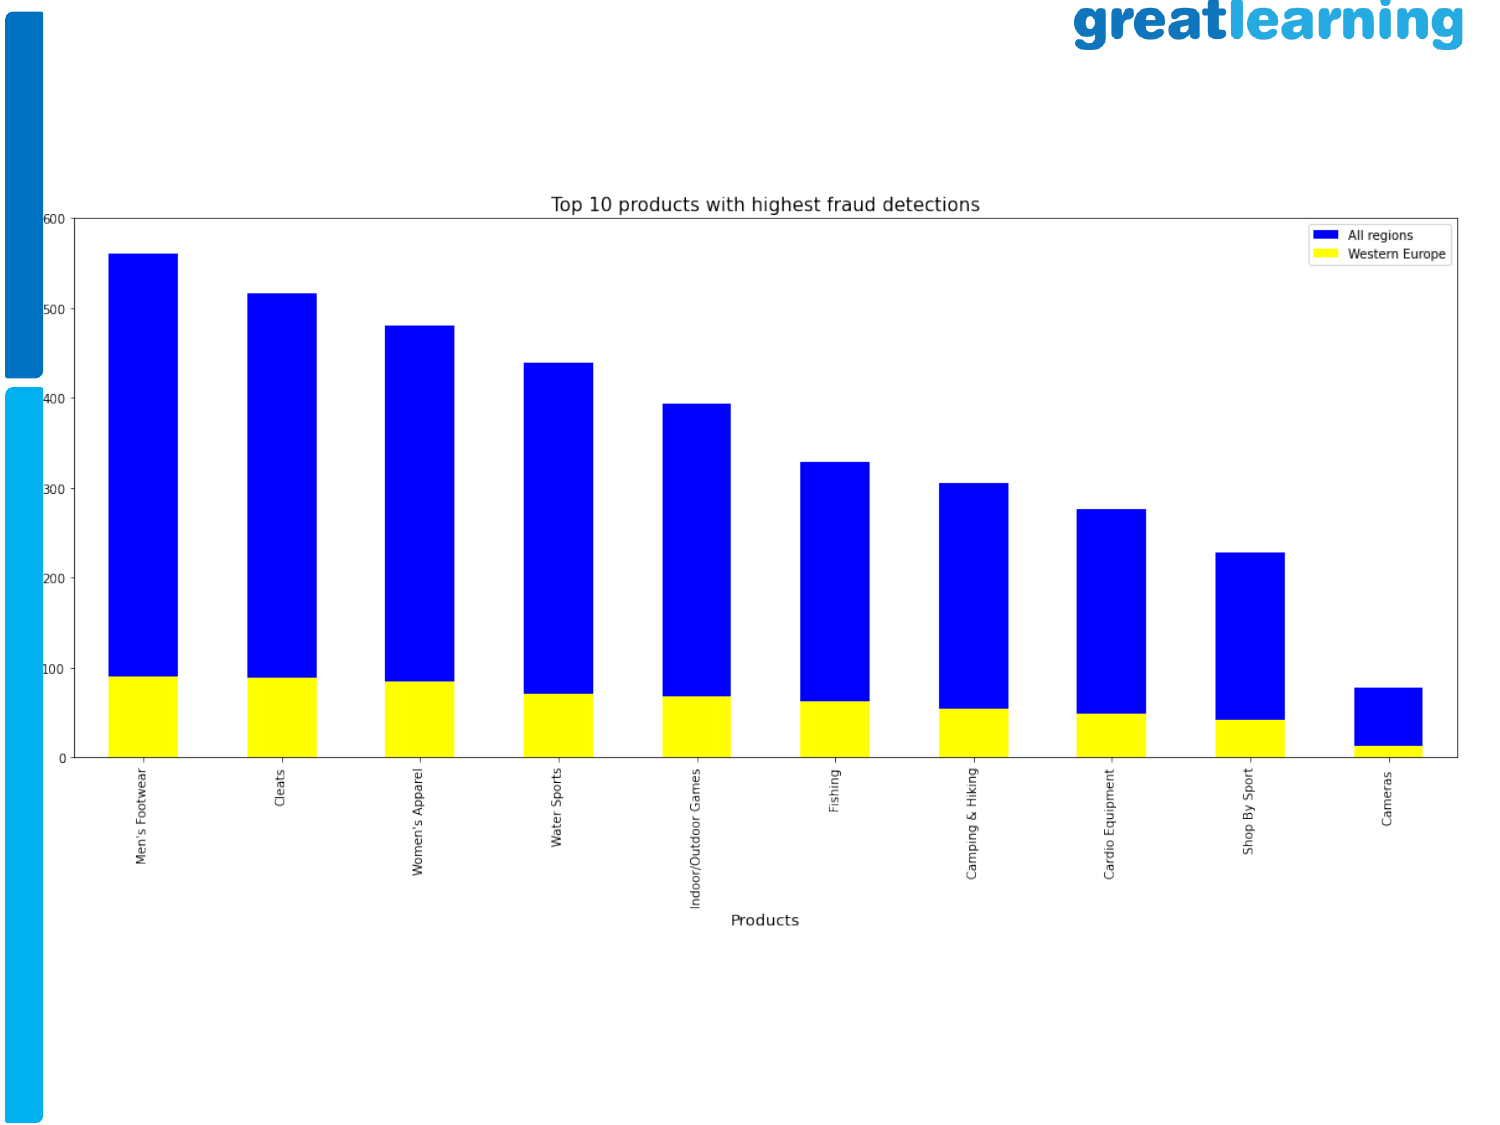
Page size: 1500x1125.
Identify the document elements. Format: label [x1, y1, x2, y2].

picture [33, 188, 1467, 937]
picture [1074, 0, 1463, 50]
